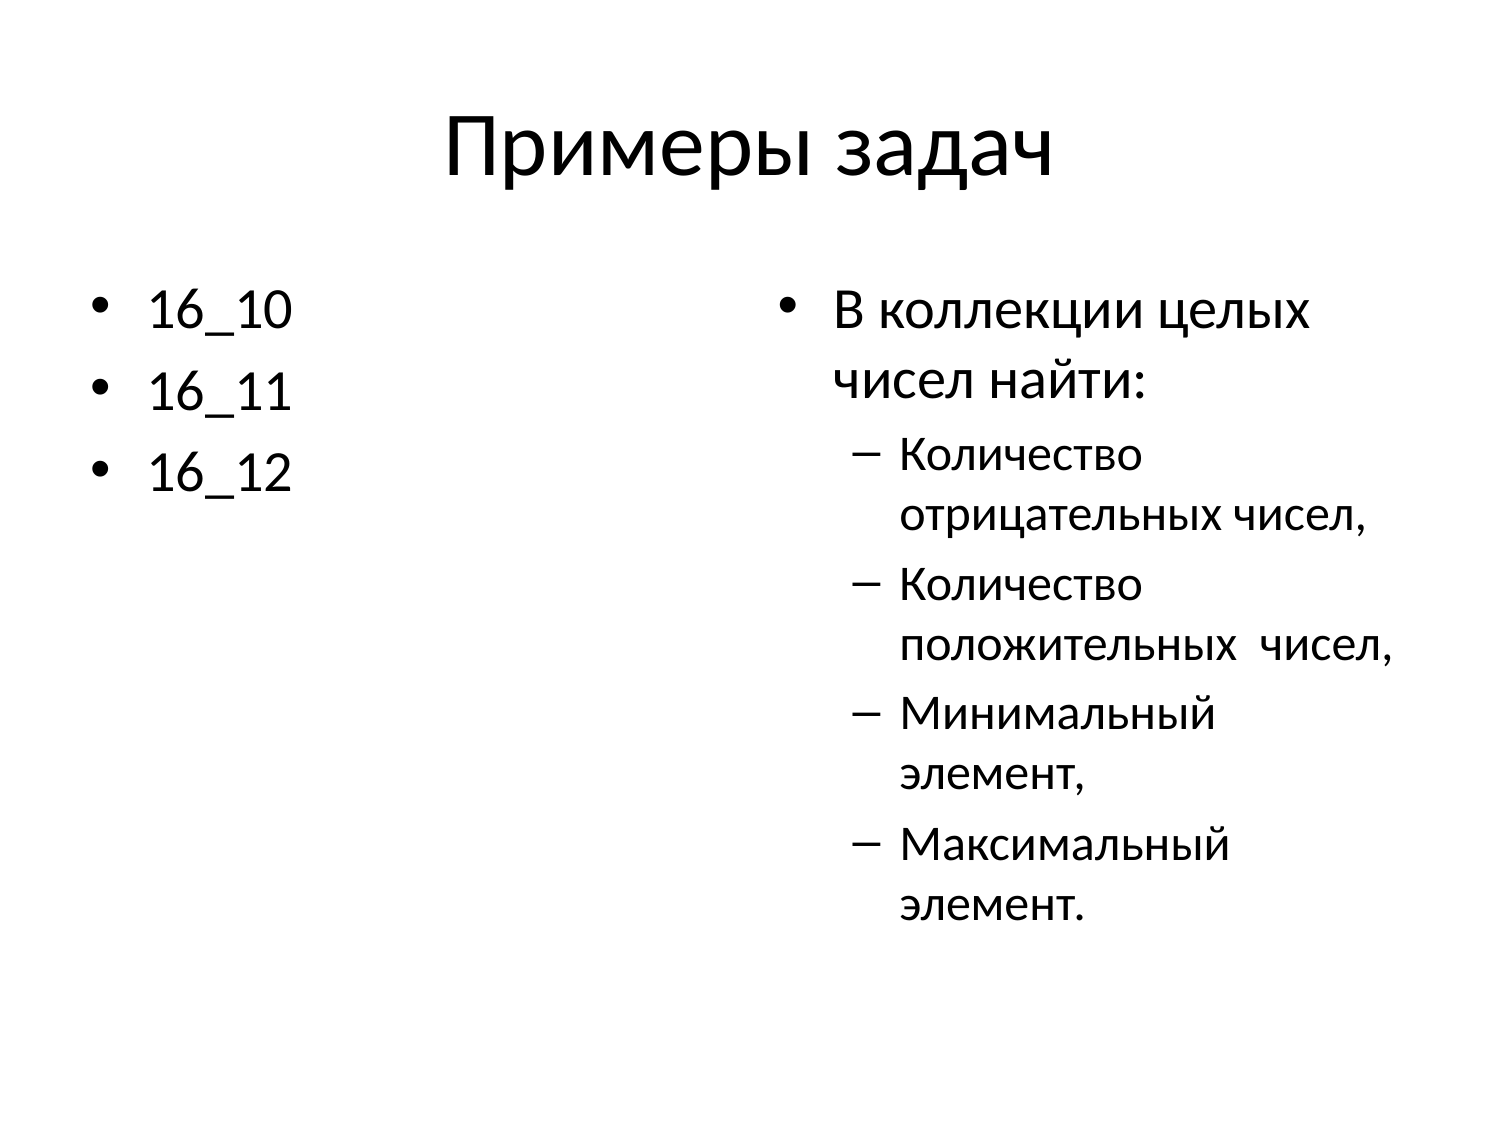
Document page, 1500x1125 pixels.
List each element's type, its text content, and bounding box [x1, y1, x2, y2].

list В коллекции целых чисел найти: Количество отрицательных чисел, Количество положительных чисел, Минимальный элемент, Максимальный элемент. [762, 262, 1425, 1005]
title Примеры задач [75, 45, 1425, 233]
list 16_10 16_11 16_12 [75, 262, 738, 1005]
